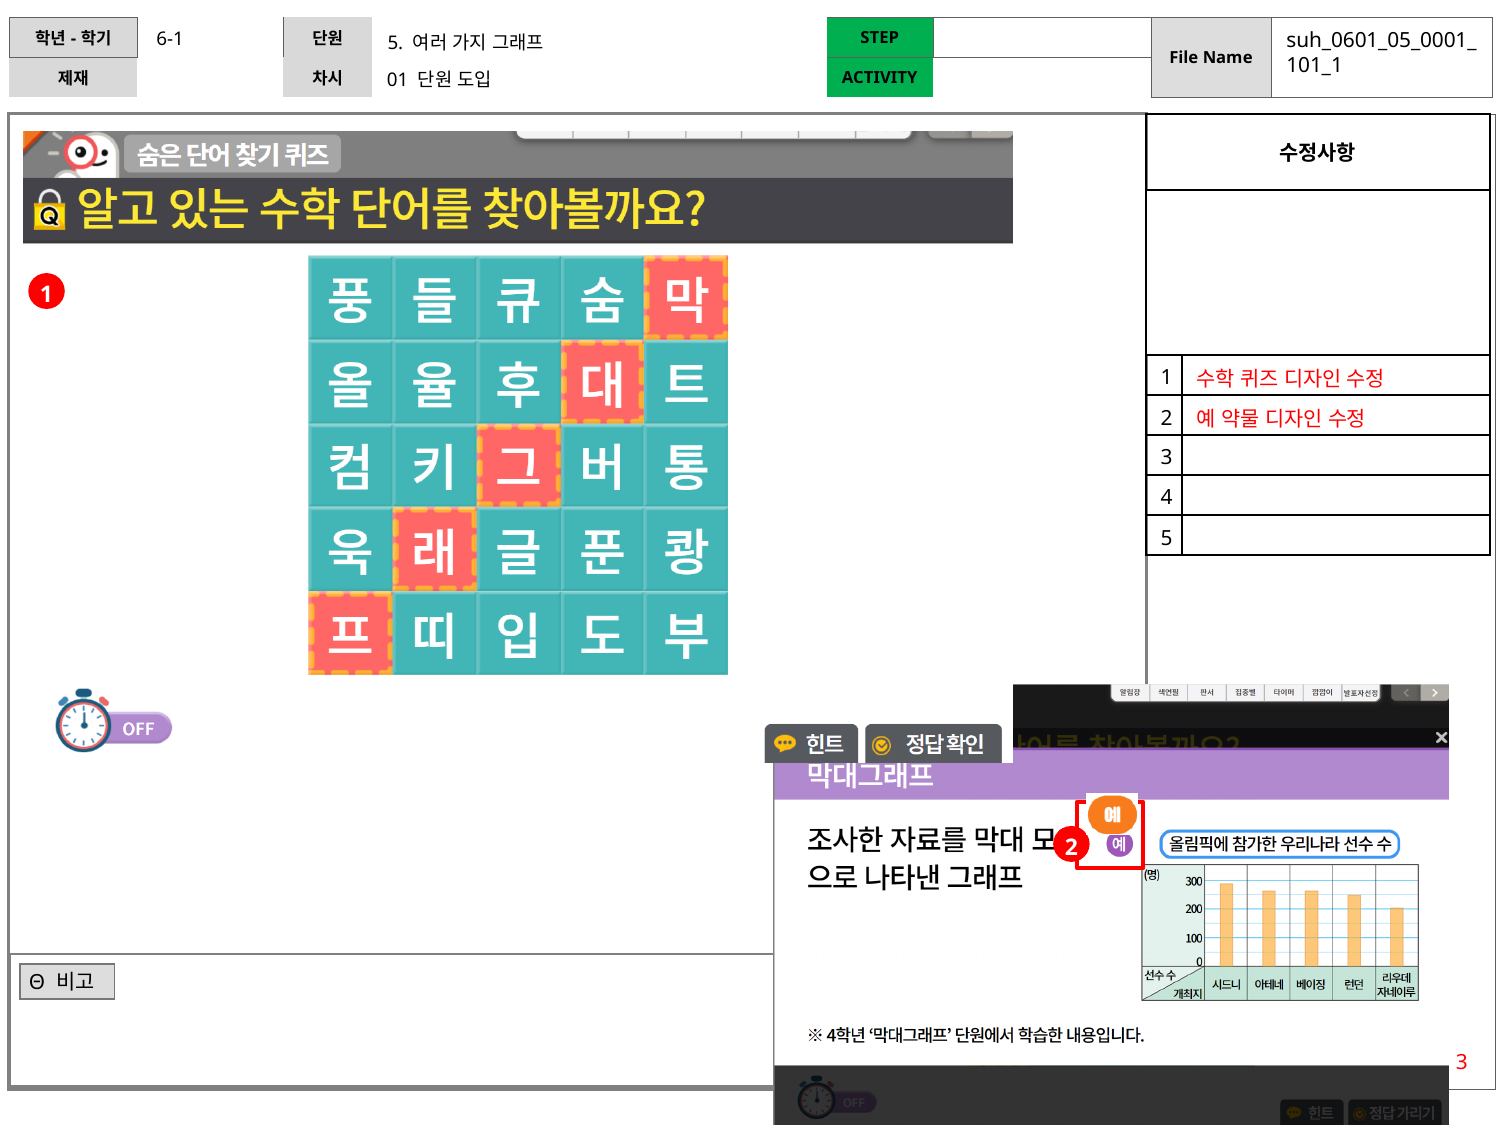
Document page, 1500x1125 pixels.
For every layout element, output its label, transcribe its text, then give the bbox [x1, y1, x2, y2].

table_cell [1183, 516, 1489, 554]
text_box [1491, 160, 1500, 251]
table_cell 2 [1147, 396, 1181, 434]
text_box suh_0601_05_0001_101_1 [1271, 18, 1500, 84]
table_cell 수학 퀴즈 디자인 수정 [1183, 356, 1489, 394]
text_box 6-1 [141, 18, 284, 55]
table_cell [1183, 476, 1489, 514]
table_cell 4 [1147, 476, 1181, 514]
table_cell 3 [1147, 436, 1181, 474]
text_box 5. 여러 가지 그래프 [372, 23, 828, 48]
table_cell [1147, 191, 1489, 354]
table_cell 5 [1147, 516, 1181, 554]
table_cell [1183, 436, 1489, 474]
table_header 수정사항 [1147, 115, 1489, 189]
table_cell 예 약물 디자인 수정 [1183, 396, 1489, 434]
table_cell 1 [1147, 356, 1181, 394]
text_box 01 단원 도입 [372, 60, 821, 96]
picture [23, 131, 1450, 1125]
